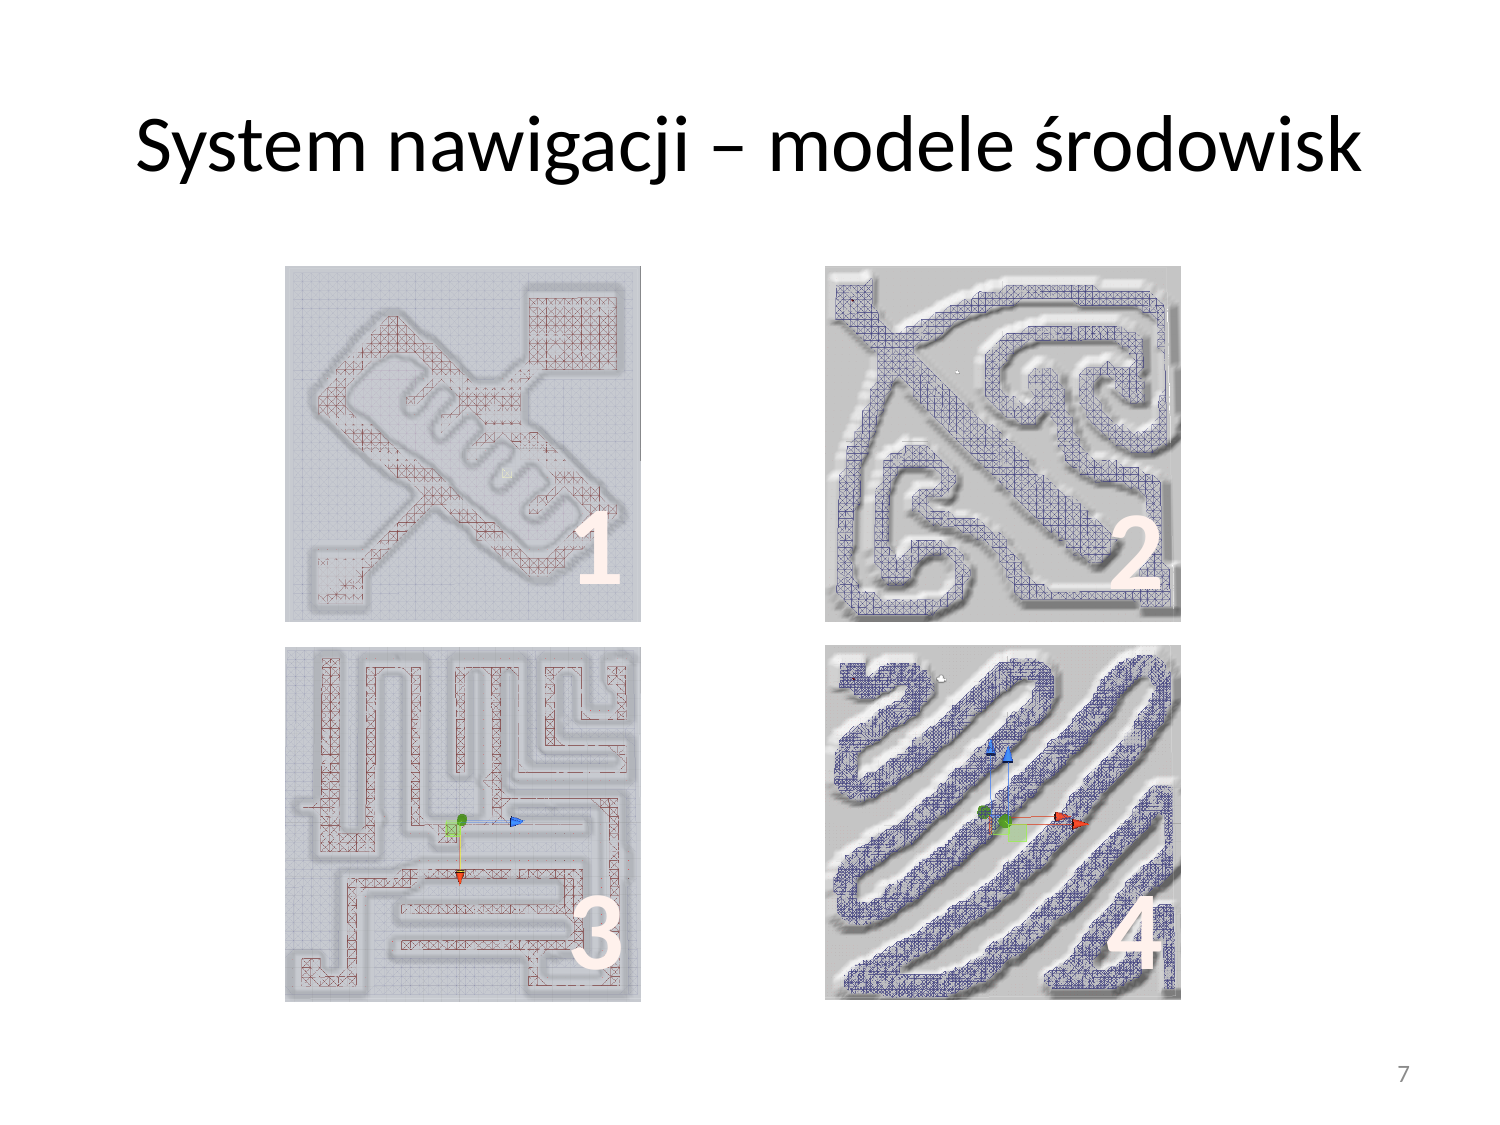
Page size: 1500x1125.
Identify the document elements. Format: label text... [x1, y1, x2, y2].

picture [825, 644, 1181, 1000]
picture [285, 266, 641, 622]
slide_number 7 [1074, 1042, 1425, 1103]
title System nawigacji – modele środowisk [75, 45, 1425, 233]
picture [285, 646, 641, 1002]
picture [825, 266, 1181, 622]
